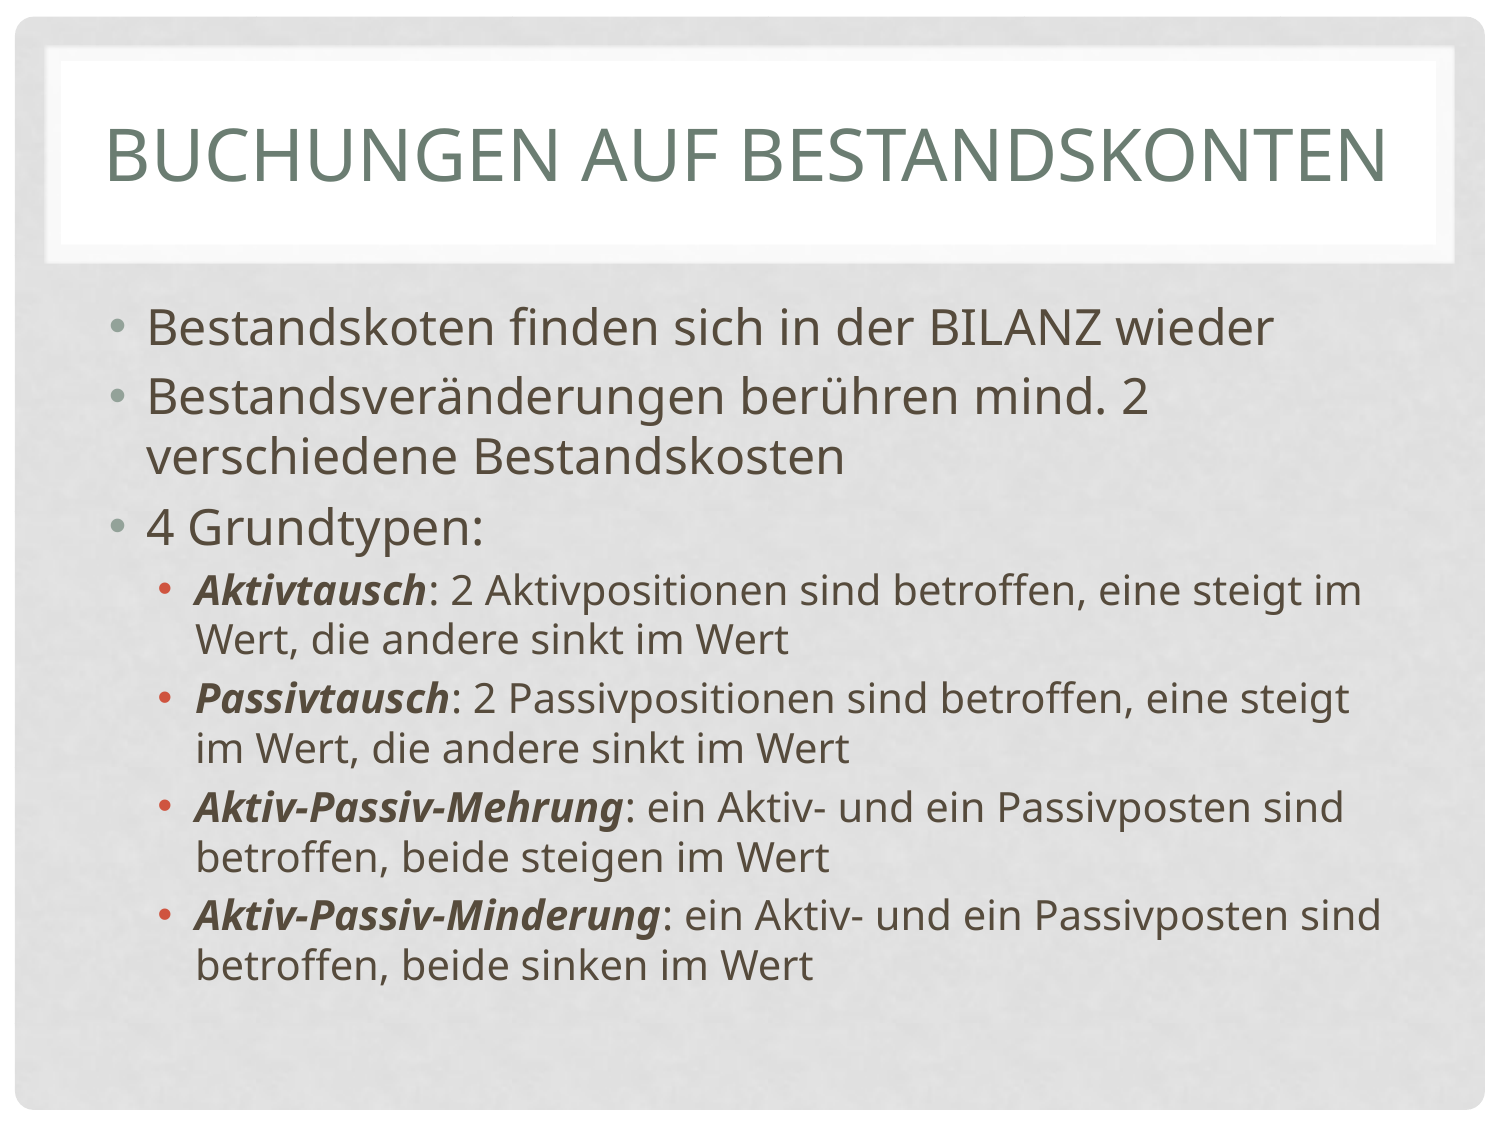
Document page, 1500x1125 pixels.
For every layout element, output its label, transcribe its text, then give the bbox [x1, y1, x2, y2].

list Bestandskoten finden sich in der BILANZ wieder Bestandsveränderungen berühren mind. 2 verschiedene Bestandskosten 4 Grundtypen: Aktivtausch: 2 Aktivpositionen sind betroffen, eine steigt im Wert, die andere sinkt im Wert Passivtausch: 2 Passivpositionen sind betroffen, eine steigt im Wert, die andere sinkt im Wert Aktiv-Passiv-Mehrung: ein Aktiv- und ein Passivposten sind betroffen, beide steigen im Wert Aktiv-Passiv-Minderung: ein Aktiv- und ein Passivposten sind betroffen, beide sinken im Wert [75, 287, 1425, 1005]
title Buchungen auf Bestandskonten [69, 66, 1425, 238]
